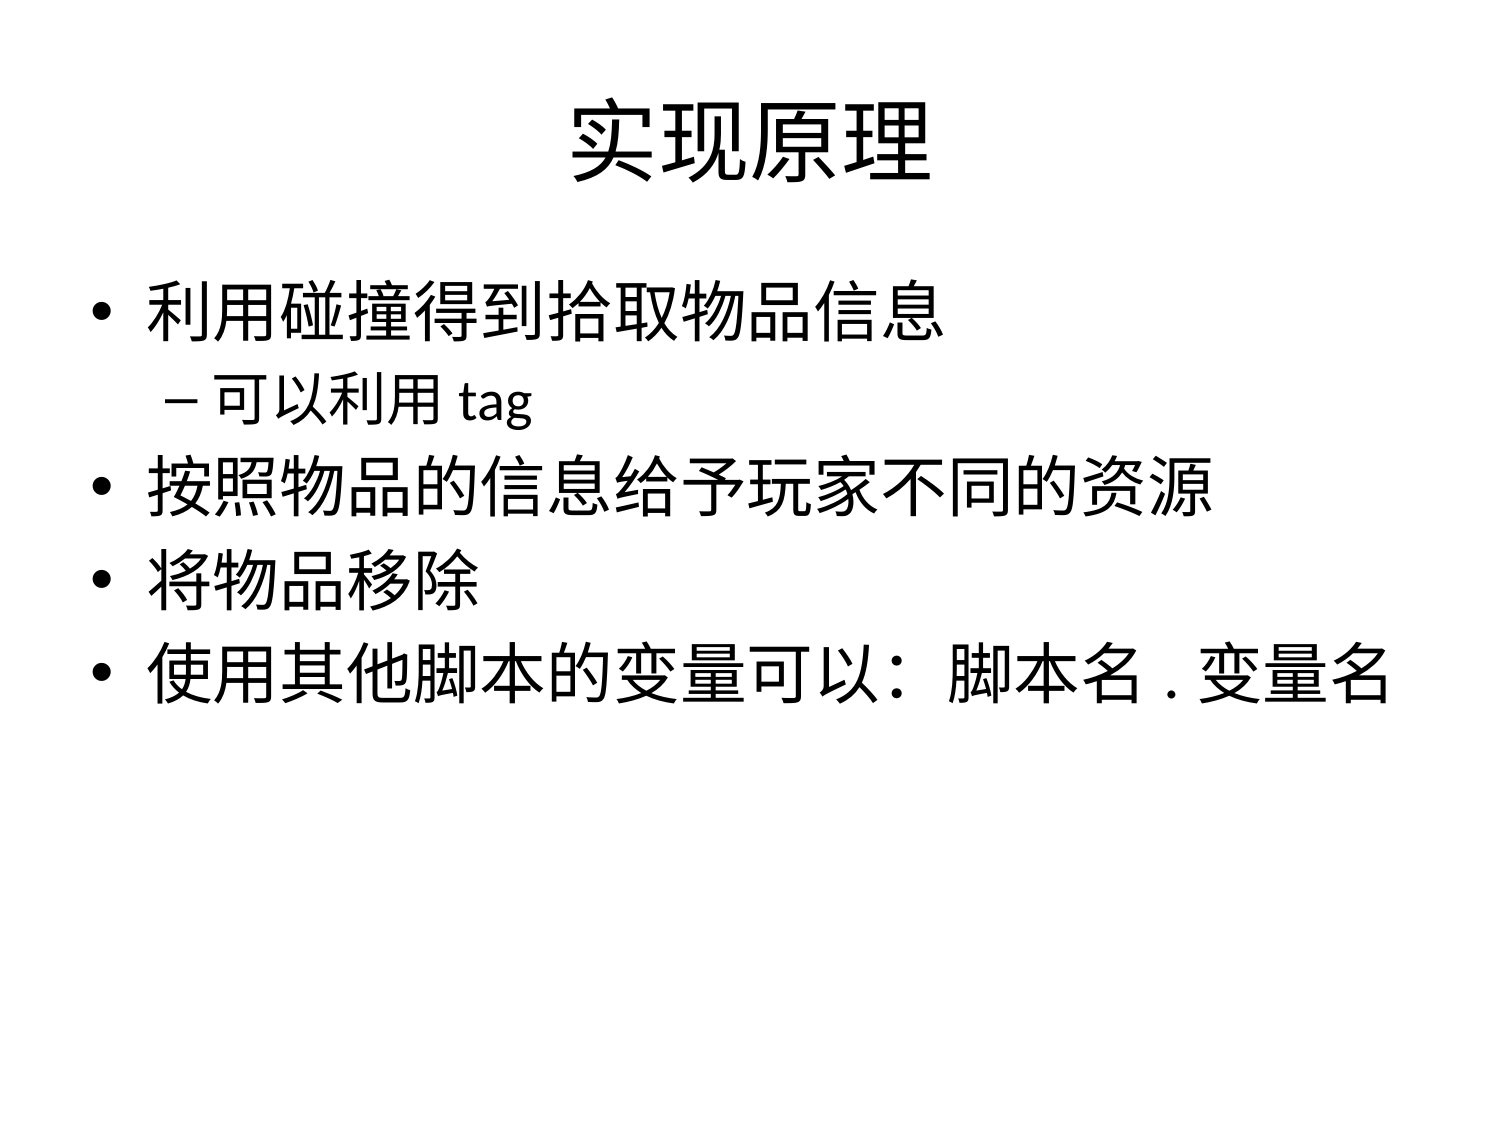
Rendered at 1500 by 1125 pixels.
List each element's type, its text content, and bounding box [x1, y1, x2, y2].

list 利用碰撞得到拾取物品信息 可以利用tag 按照物品的信息给予玩家不同的资源 将物品移除 使用其他脚本的变量可以：脚本名.变量名 [75, 262, 1425, 1005]
title 实现原理 [75, 45, 1425, 233]
